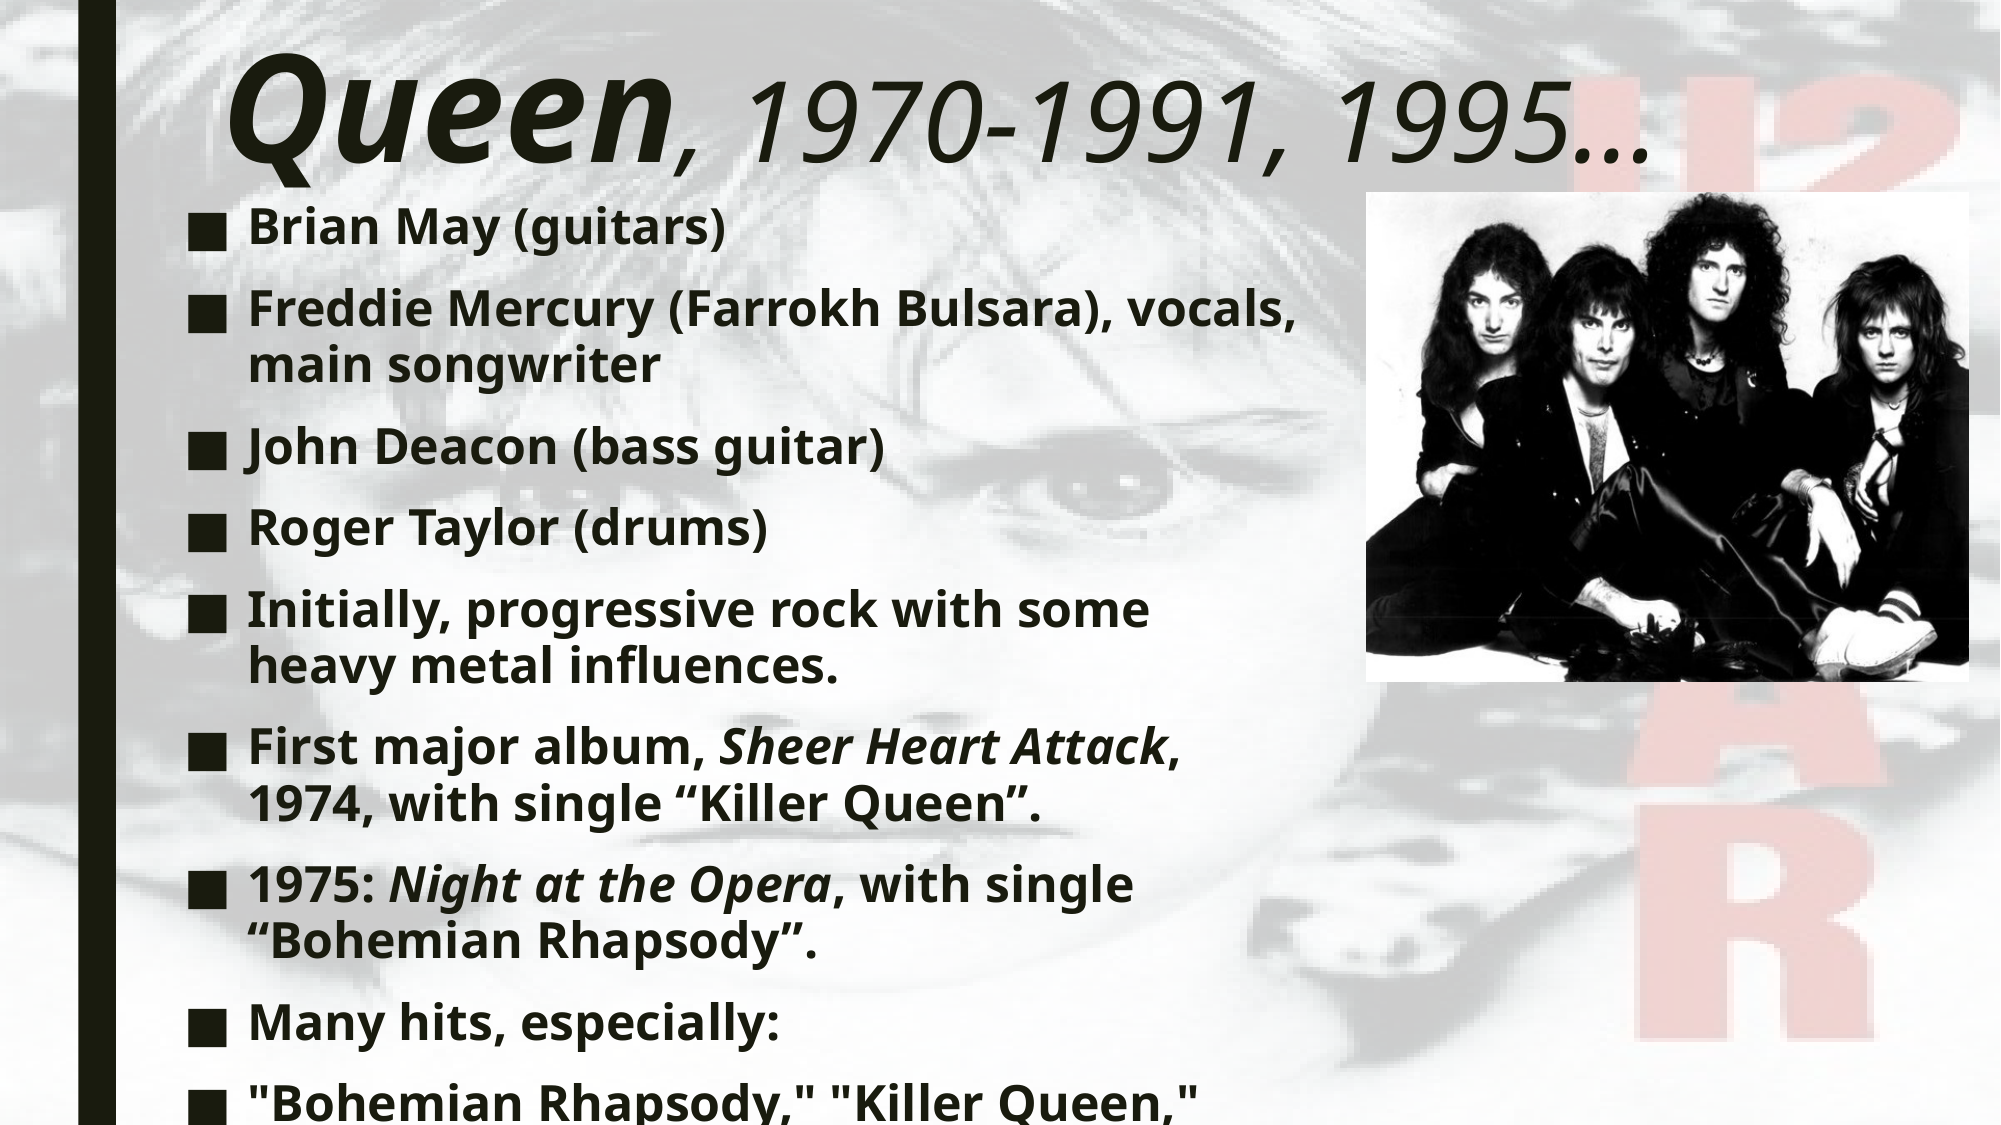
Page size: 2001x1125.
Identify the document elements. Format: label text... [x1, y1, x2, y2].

list Brian May (guitars) Freddie Mercury (Farrokh Bulsara), vocals, main songwriter John Deacon (bass guitar) Roger Taylor (drums) Initially, progressive rock with some heavy metal influences. First major album, Sheer Heart Attack, 1974, with single “Killer Queen”. 1975: Night at the Opera, with single “Bohemian Rhapsody”. Many hits, especially: "Bohemian Rhapsody," "Killer Queen," "Somebody to Love," "Don't Stop Me Now," "Crazy Little Thing Called Love," and "We Are the Champions." [169, 192, 1329, 1086]
title Queen, 1970-1991, 1995… [206, 26, 1782, 193]
picture [1366, 192, 1969, 682]
